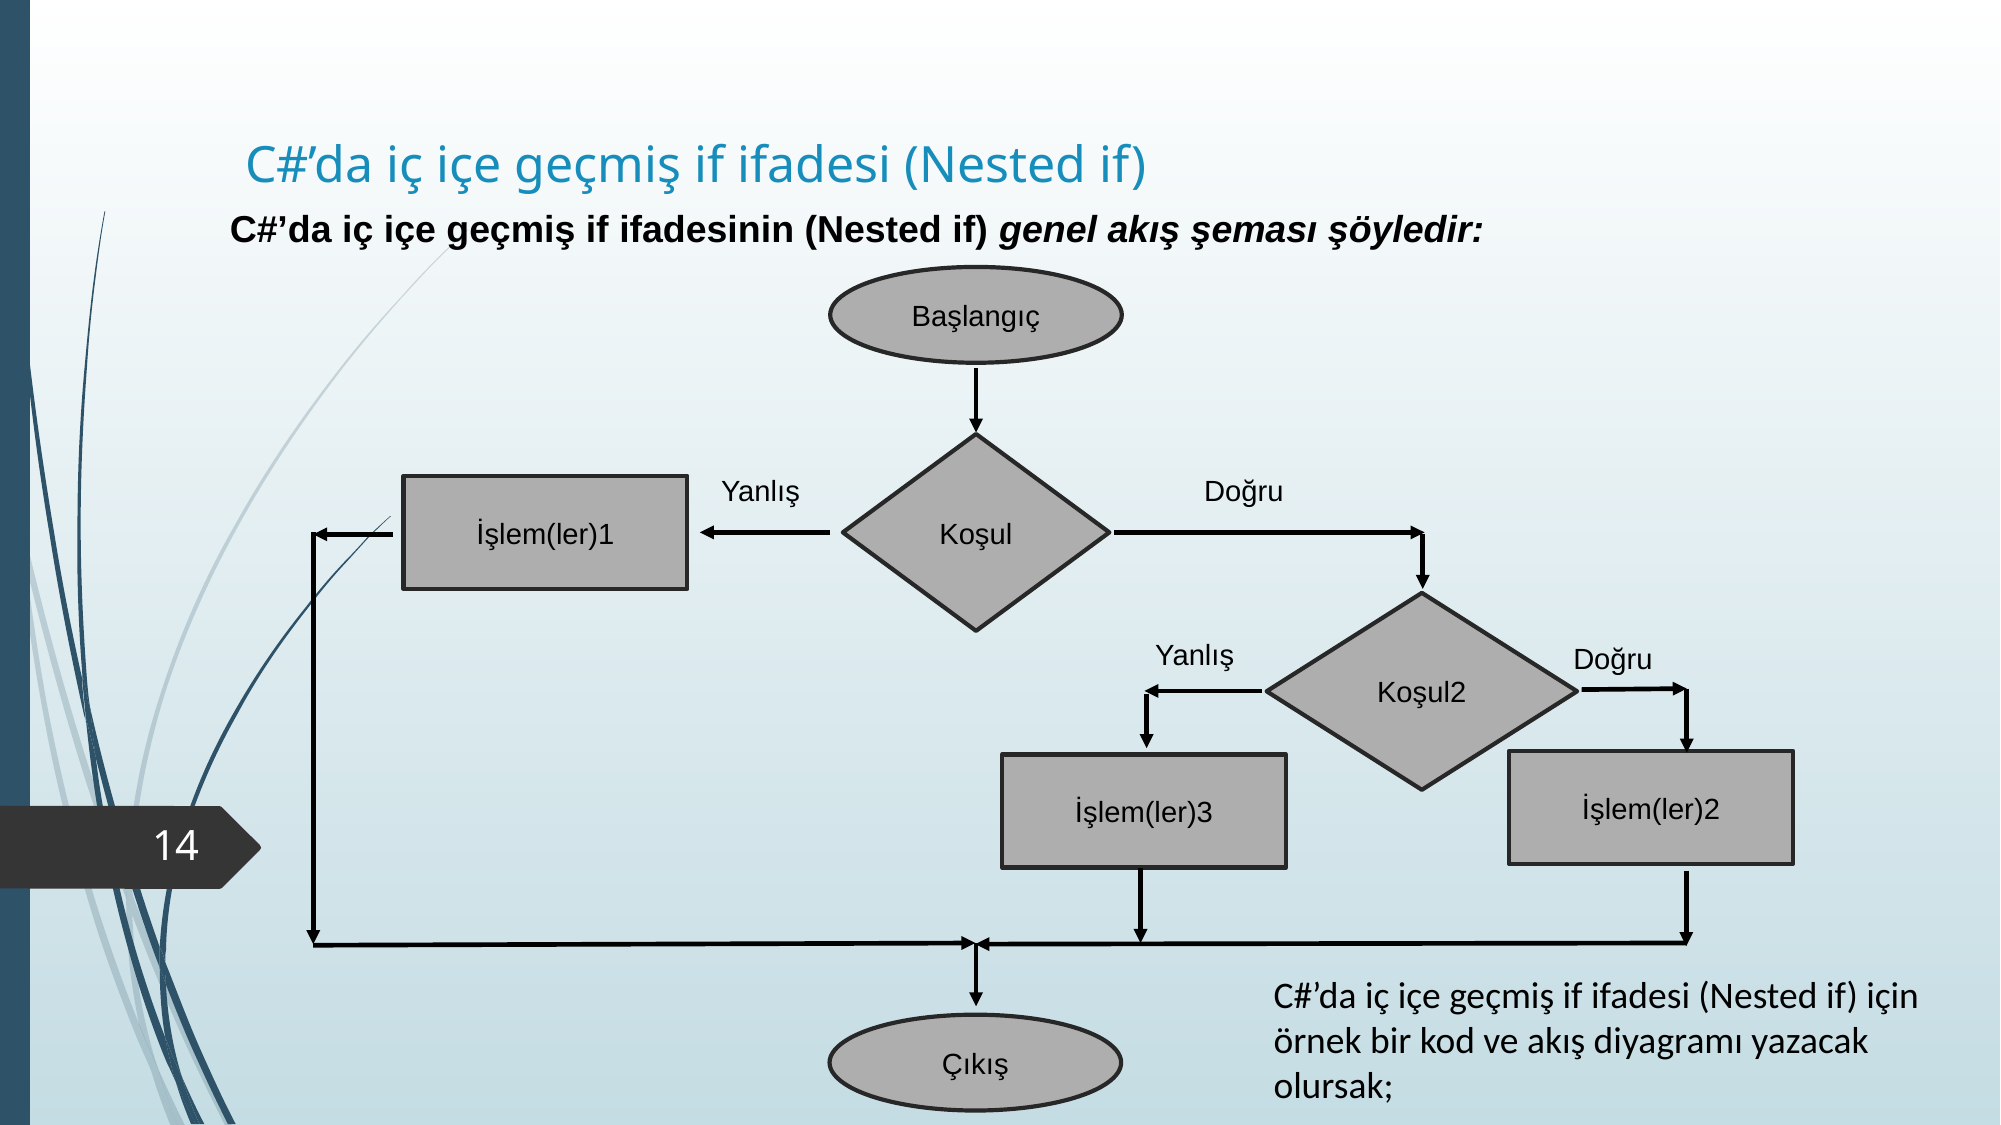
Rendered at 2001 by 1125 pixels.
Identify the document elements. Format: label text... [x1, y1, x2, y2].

text_box Başlangıç [828, 264, 1124, 365]
slide_number 14 [87, 817, 216, 878]
text_box İşlem(ler)3 [1000, 752, 1288, 870]
text_box Koşul2 [1264, 592, 1579, 792]
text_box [317, 942, 976, 946]
title C#’da iç içe geçmiş if ifadesi (Nested if) [230, 124, 1863, 343]
text_box Doğru [1189, 465, 1386, 515]
text_box Yanlış [1140, 628, 1291, 679]
text_box Çıkış [827, 1012, 1124, 1113]
text_box İşlem(ler)1 [401, 474, 689, 591]
text_box Yanlış [706, 465, 857, 515]
text_box Koşul [840, 434, 1112, 633]
text_box C#’da iç içe geçmiş if ifadesi (Nested if) için örnek bir kod ve akış diyagramı yazacak olursak; [1258, 963, 1970, 1114]
text_box İşlem(ler)2 [1507, 749, 1795, 866]
text_box C#’da iç içe geçmiş if ifadesinin (Nested if) genel akış şeması şöyledir: [215, 197, 1769, 258]
text_box Doğru [1558, 632, 1709, 683]
